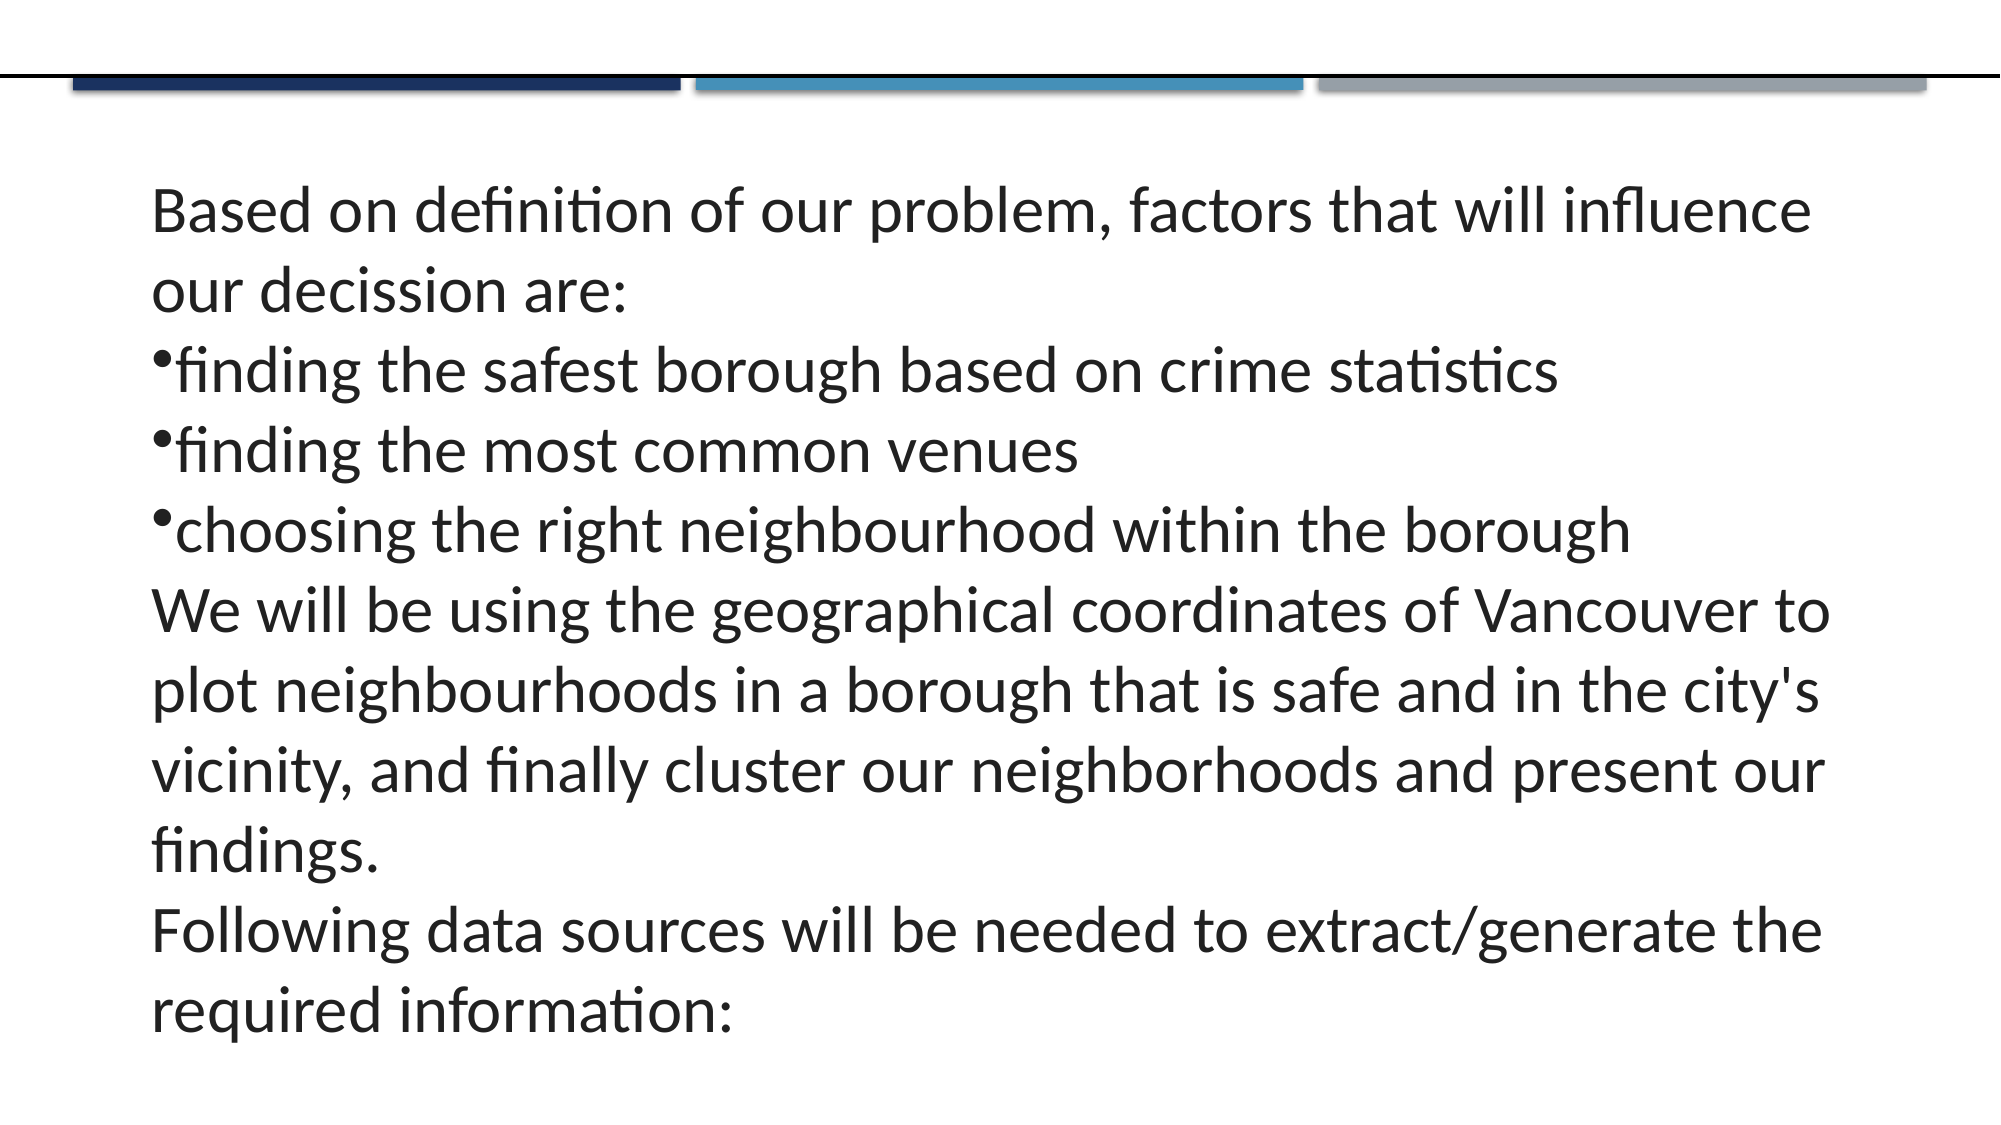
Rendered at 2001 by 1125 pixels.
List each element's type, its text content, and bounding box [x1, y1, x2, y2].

text_box Based on definition of our problem, factors that will influence our decission are: finding the safest borough based on crime statistics finding the most common venues choosing the right neighbourhood within the borough We will be using the geographical coordinates of Vancouver to plot neighbourhoods in a borough that is safe and in the city's vicinity, and finally cluster our neighborhoods and present our findings. Following data sources will be needed to extract/generate the required information: [136, 158, 1864, 1054]
